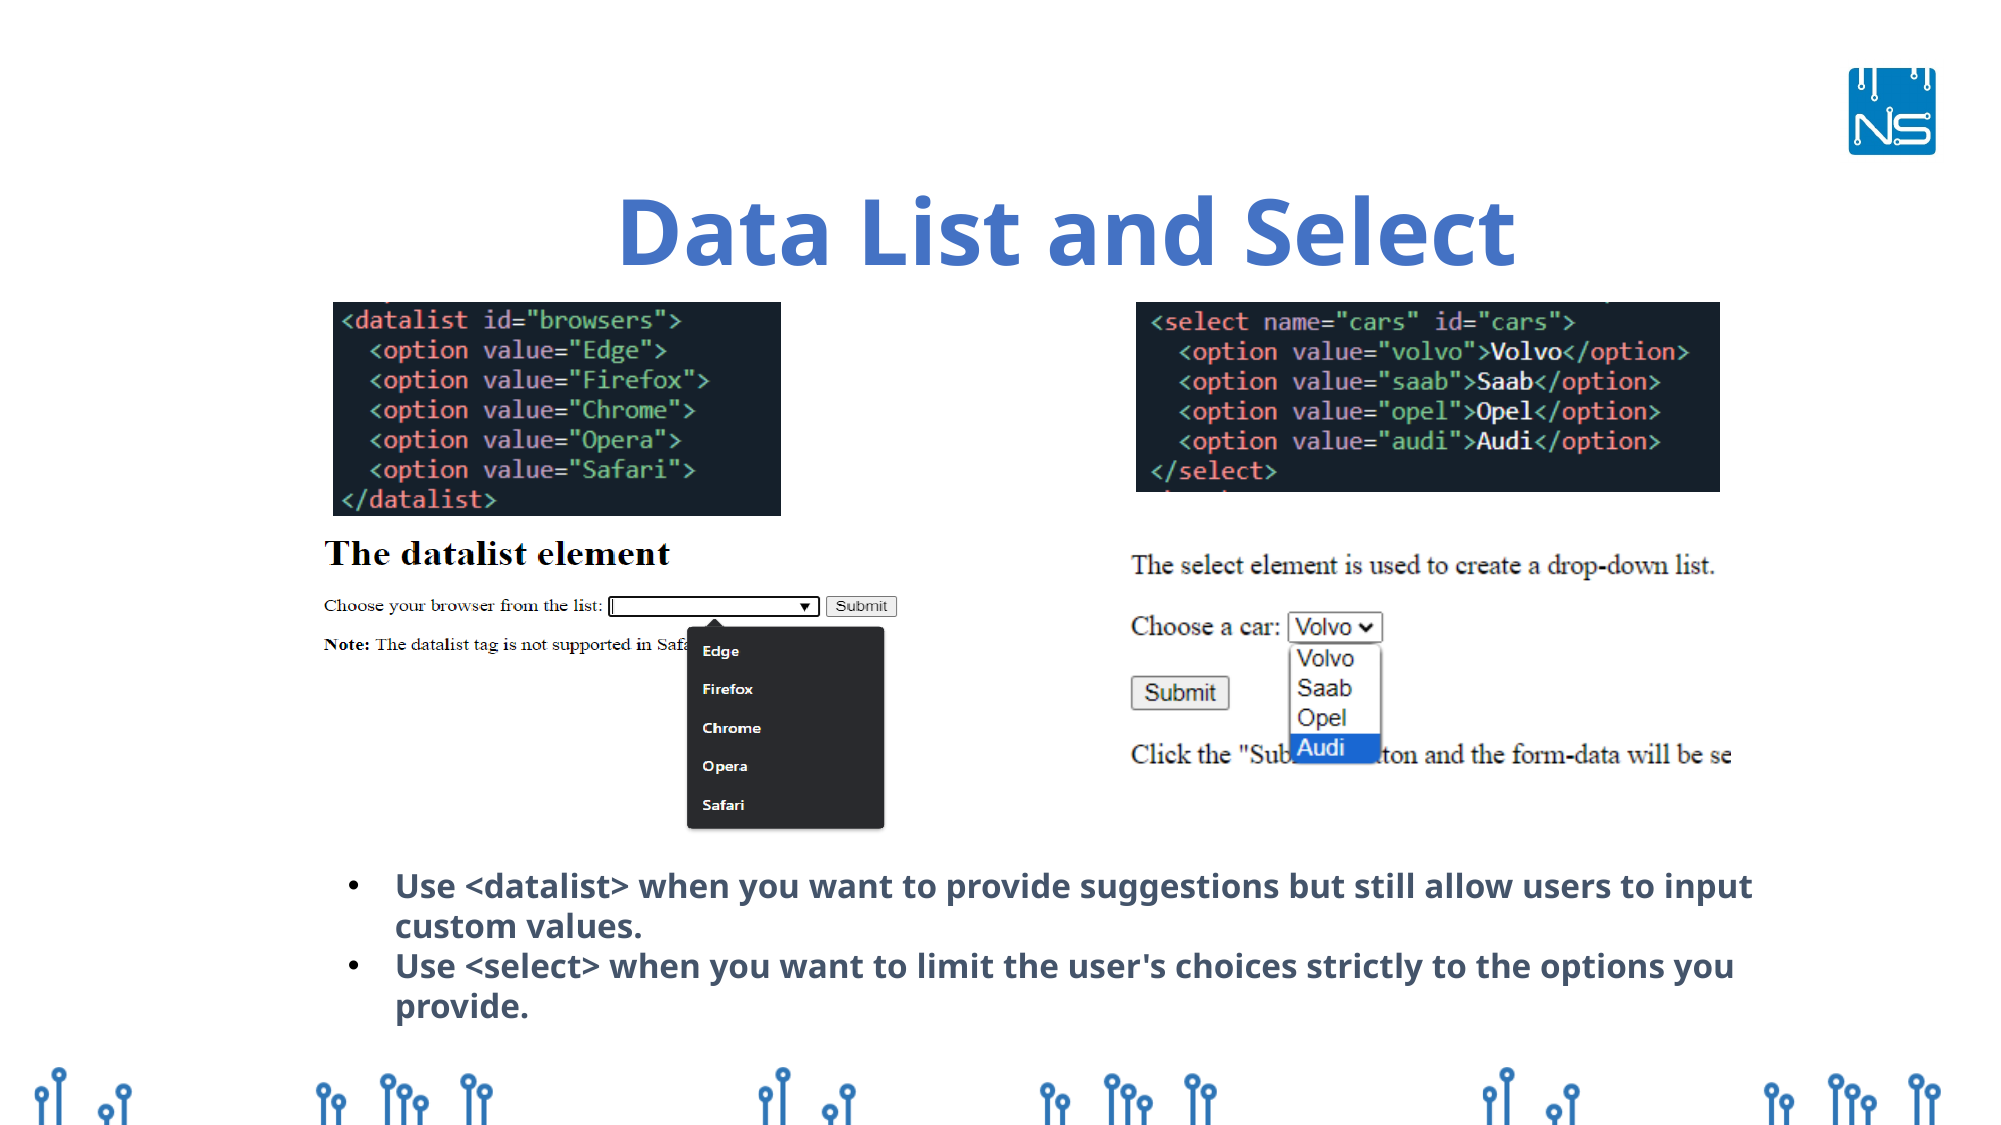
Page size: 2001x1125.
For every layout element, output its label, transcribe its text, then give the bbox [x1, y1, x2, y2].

picture [332, 302, 781, 516]
text_box Data List and Select [287, 166, 1846, 1001]
picture [321, 531, 941, 856]
picture [1136, 302, 1720, 492]
picture [1840, 59, 1944, 163]
picture [1125, 531, 1731, 770]
text_box Use <datalist> when you want to provide suggestions but still allow users to input custom values. Use <select> when you want to limit the user's choices strictly to the options you provide. [333, 857, 1865, 1033]
picture [34, 1067, 518, 1125]
picture [758, 1067, 1242, 1125]
picture [1482, 1067, 1966, 1125]
